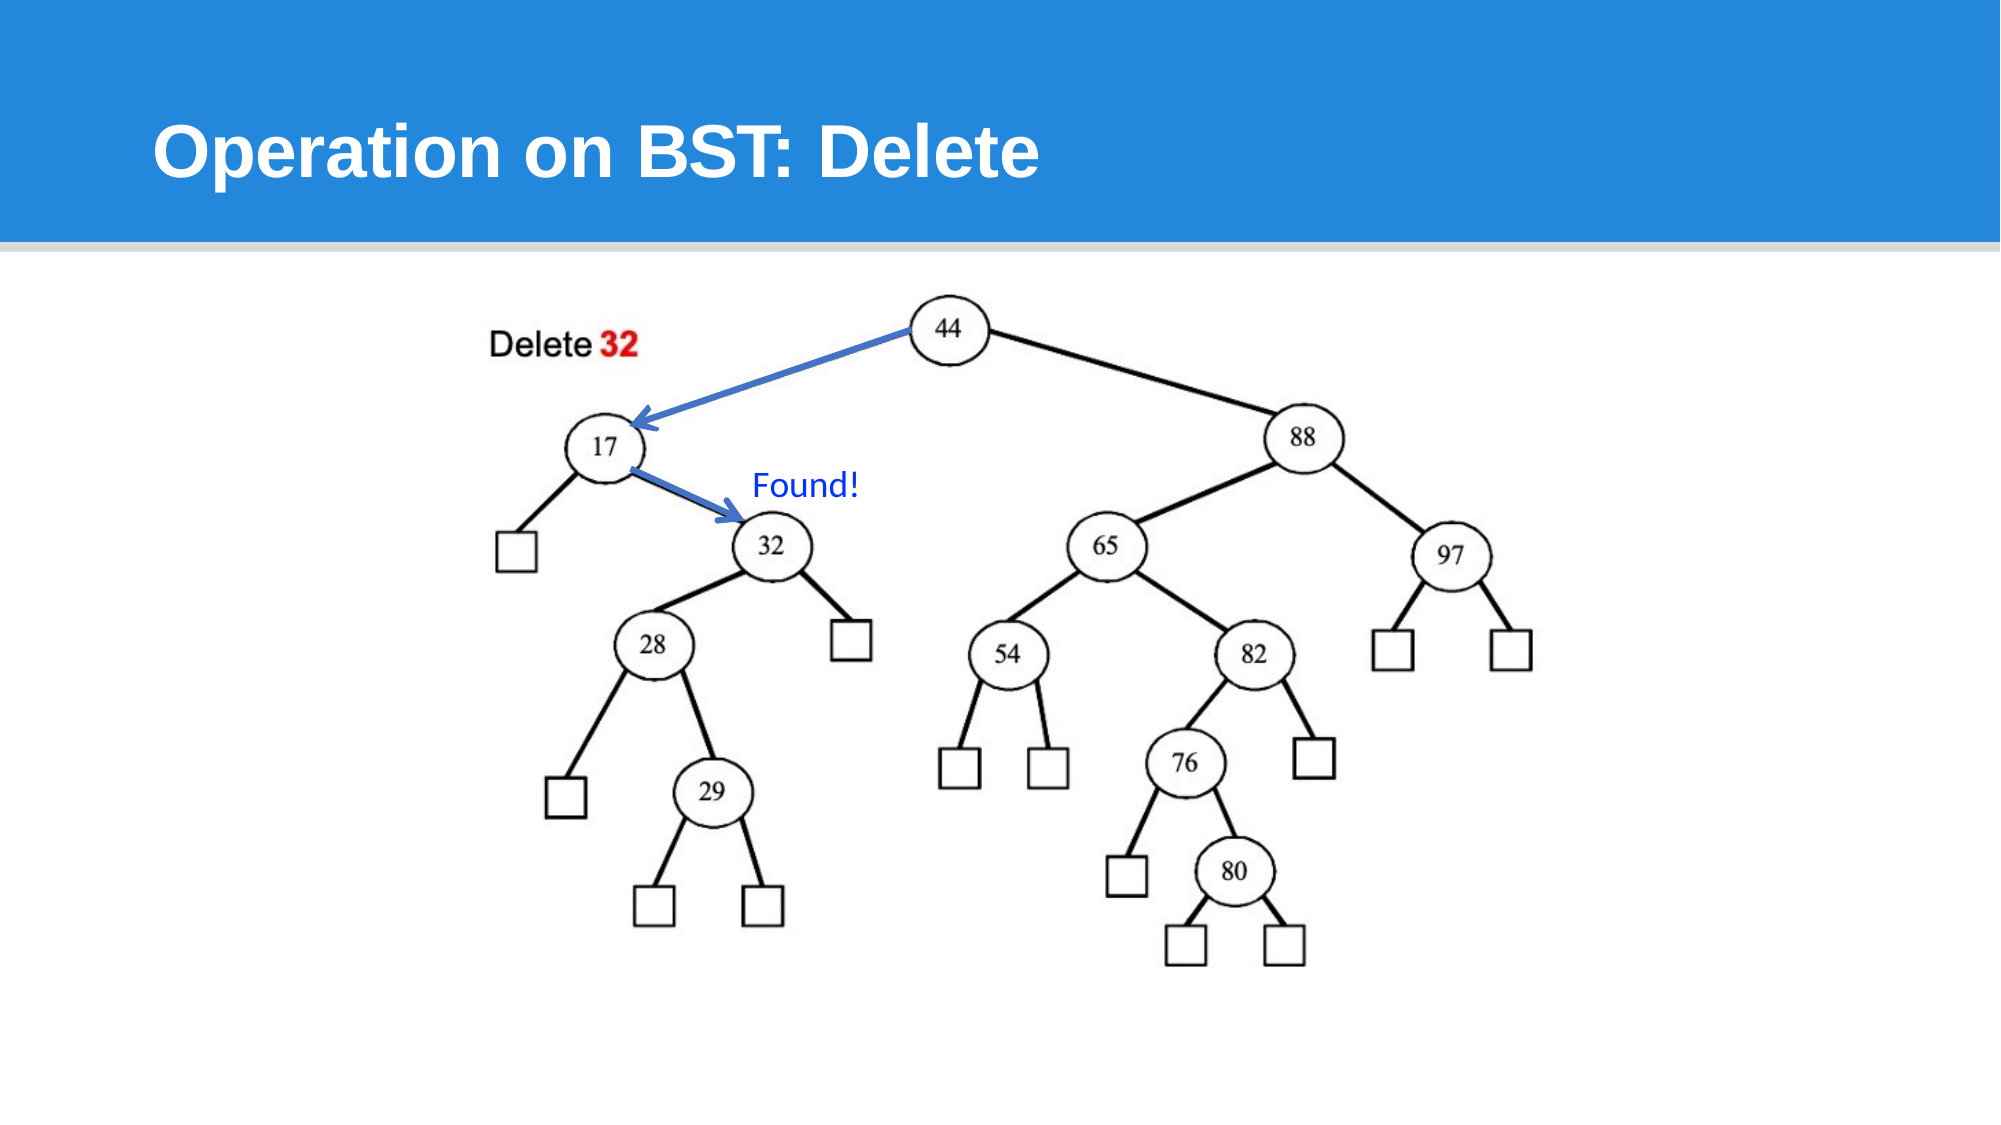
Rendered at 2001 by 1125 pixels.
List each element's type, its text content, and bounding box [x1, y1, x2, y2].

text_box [485, 287, 1559, 997]
title Operation on BST: Delete [150, 100, 1076, 291]
